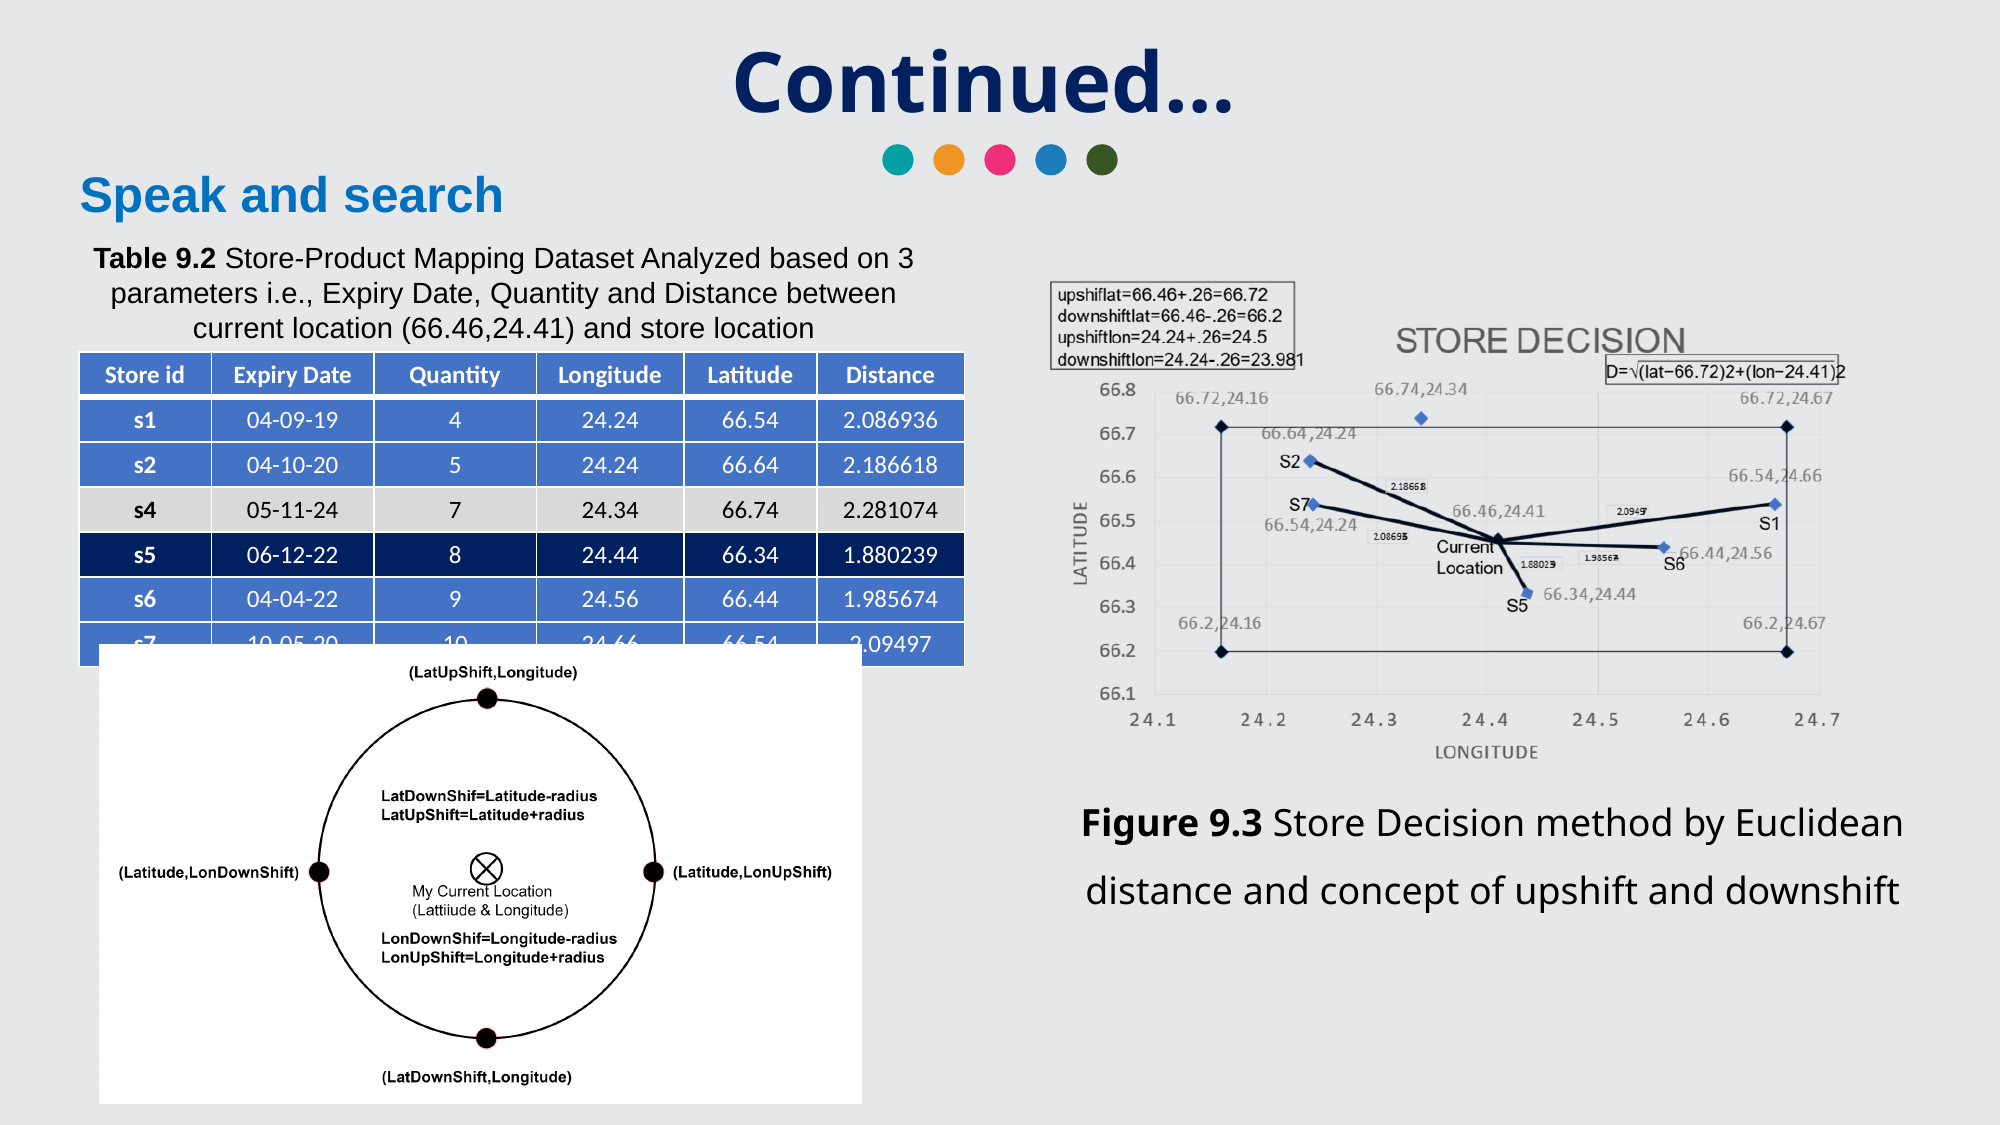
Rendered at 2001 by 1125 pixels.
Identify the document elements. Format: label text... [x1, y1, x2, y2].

table_cell s6 [80, 578, 211, 621]
table_cell 24.66 [537, 623, 683, 644]
table_cell 5 [375, 443, 536, 486]
table_cell 1.880239 [818, 533, 964, 576]
table_cell 66.74 [685, 488, 816, 531]
picture [99, 644, 862, 1104]
text_box [933, 143, 966, 177]
table_cell 4 [375, 400, 536, 441]
table_cell 04-10-20 [212, 443, 373, 486]
text_box Continued… [107, 21, 1882, 137]
table_cell s1 [80, 400, 211, 441]
table_header Expiry Date [212, 353, 373, 394]
table_cell 24.56 [537, 578, 683, 621]
table_cell 24.44 [537, 533, 683, 576]
table_cell 2.09497 [818, 623, 964, 666]
table_header Store id [80, 353, 211, 394]
table_cell 24.24 [537, 443, 683, 486]
table_cell 66.64 [685, 443, 816, 486]
table_cell s5 [80, 533, 211, 576]
table_cell 05-11-24 [212, 488, 373, 531]
table_cell 24.34 [537, 488, 683, 531]
text_box [983, 143, 1017, 177]
table_cell 9 [375, 578, 536, 621]
text_box Figure 9.3 Store Decision method by Euclidean distance and concept of upshift and downshift [962, 769, 1950, 920]
table_cell 7 [375, 488, 536, 531]
picture [1037, 277, 1862, 793]
text_box [882, 143, 914, 155]
table_cell 06-12-22 [212, 533, 373, 576]
text_box [1085, 143, 1119, 177]
table_cell 2.281074 [818, 488, 964, 531]
table_cell s4 [80, 488, 211, 531]
table_cell s2 [80, 443, 211, 486]
table_header Longitude [537, 353, 683, 394]
table_header Quantity [375, 353, 536, 394]
text_box Speak and search [64, 155, 944, 231]
table_cell 66.34 [685, 533, 816, 576]
table_header Latitude [685, 353, 816, 394]
text_box [1034, 143, 1068, 177]
table_cell 2.186618 [818, 443, 964, 486]
table_cell 8 [375, 533, 536, 576]
table_cell 10-05-20 [212, 623, 373, 644]
table_header Distance [818, 353, 964, 394]
text_box Table 9.2 Store-Product Mapping Dataset Analyzed based on 3 parameters i.e., Expiry Date, Quantity and Distance between current location (66.46,24.41) and store location [64, 231, 944, 352]
table_cell 66.44 [685, 578, 816, 621]
table_cell 2.086936 [818, 400, 964, 441]
table_cell 04-09-19 [212, 400, 373, 441]
table_cell s7 [80, 623, 211, 666]
table_cell 24.24 [537, 400, 683, 441]
table_cell 66.54 [685, 400, 816, 441]
table_cell 66.54 [685, 623, 816, 644]
table_cell 04-04-22 [212, 578, 373, 621]
table_cell 1.985674 [818, 578, 964, 621]
table_cell 10 [375, 623, 536, 644]
